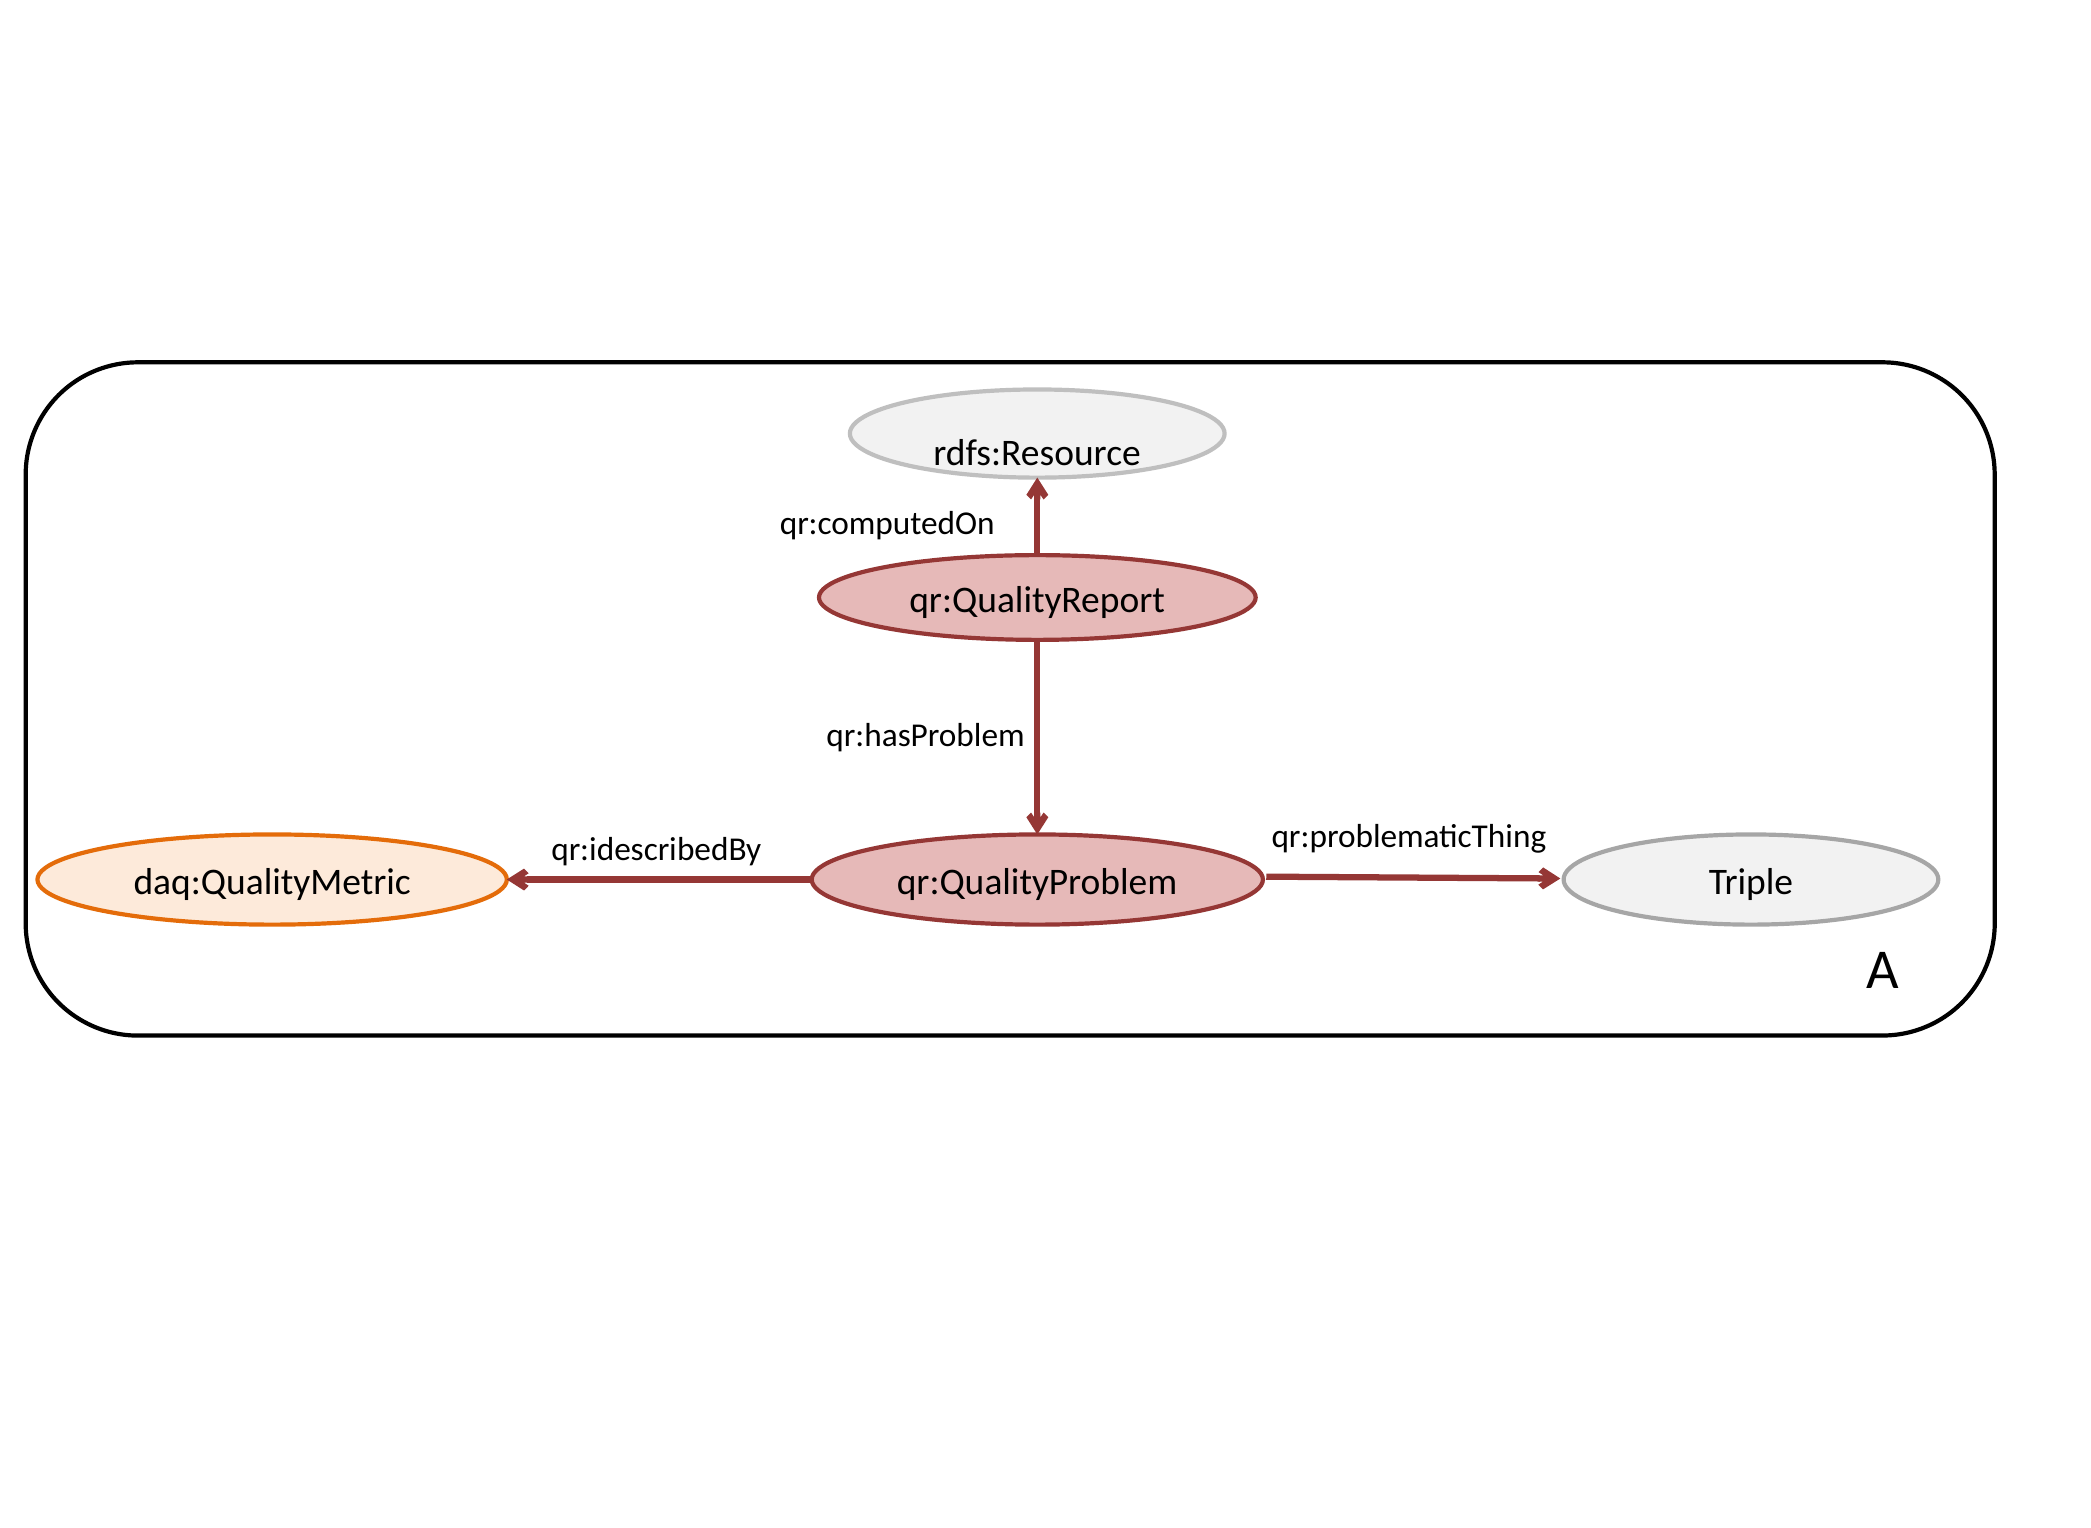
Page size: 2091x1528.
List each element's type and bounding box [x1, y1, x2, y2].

text_box [25, 362, 2017, 1036]
